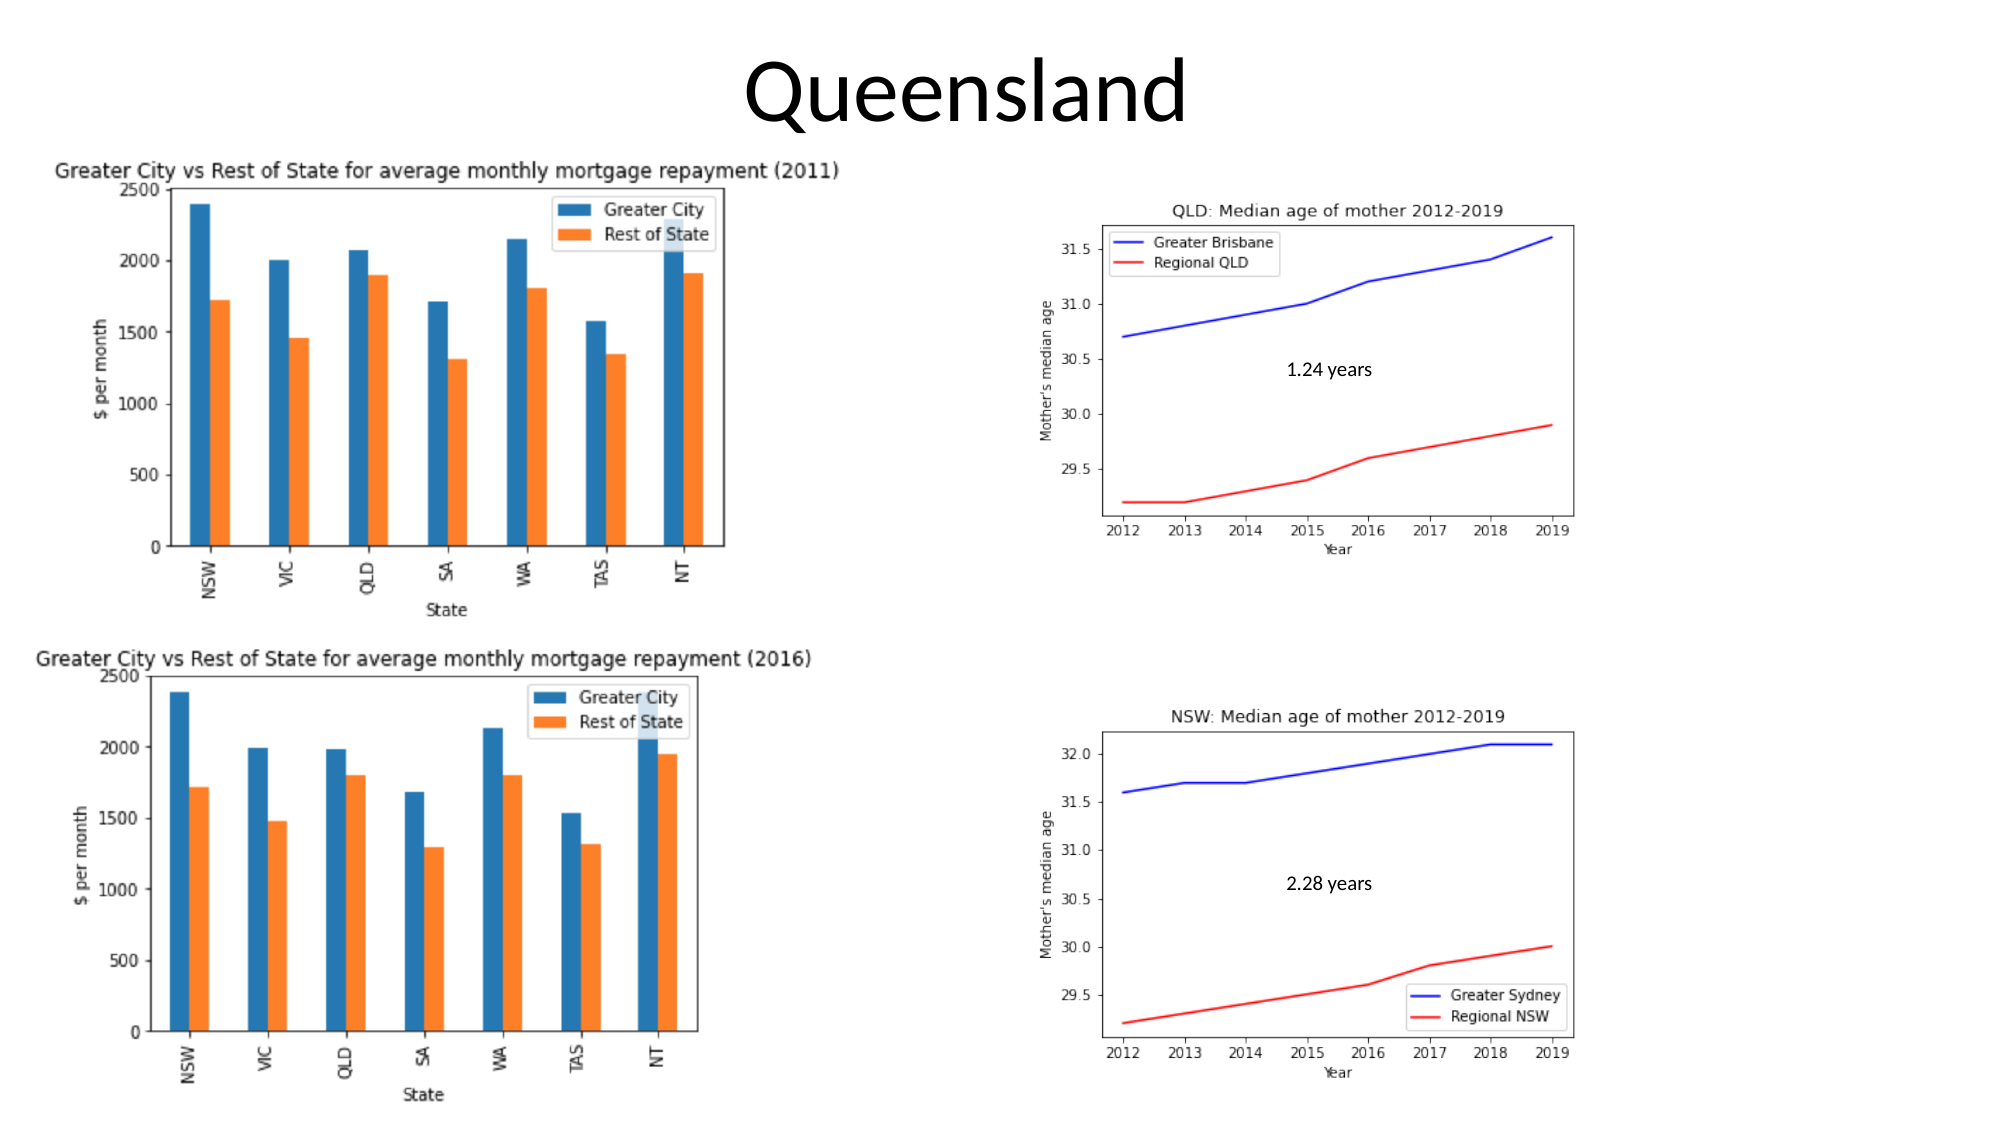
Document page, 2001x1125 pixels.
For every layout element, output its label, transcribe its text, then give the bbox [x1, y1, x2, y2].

picture [1025, 682, 1635, 1088]
picture [24, 645, 832, 1111]
title Queensland [728, 17, 1272, 167]
picture [38, 150, 863, 635]
picture [1025, 178, 1635, 565]
